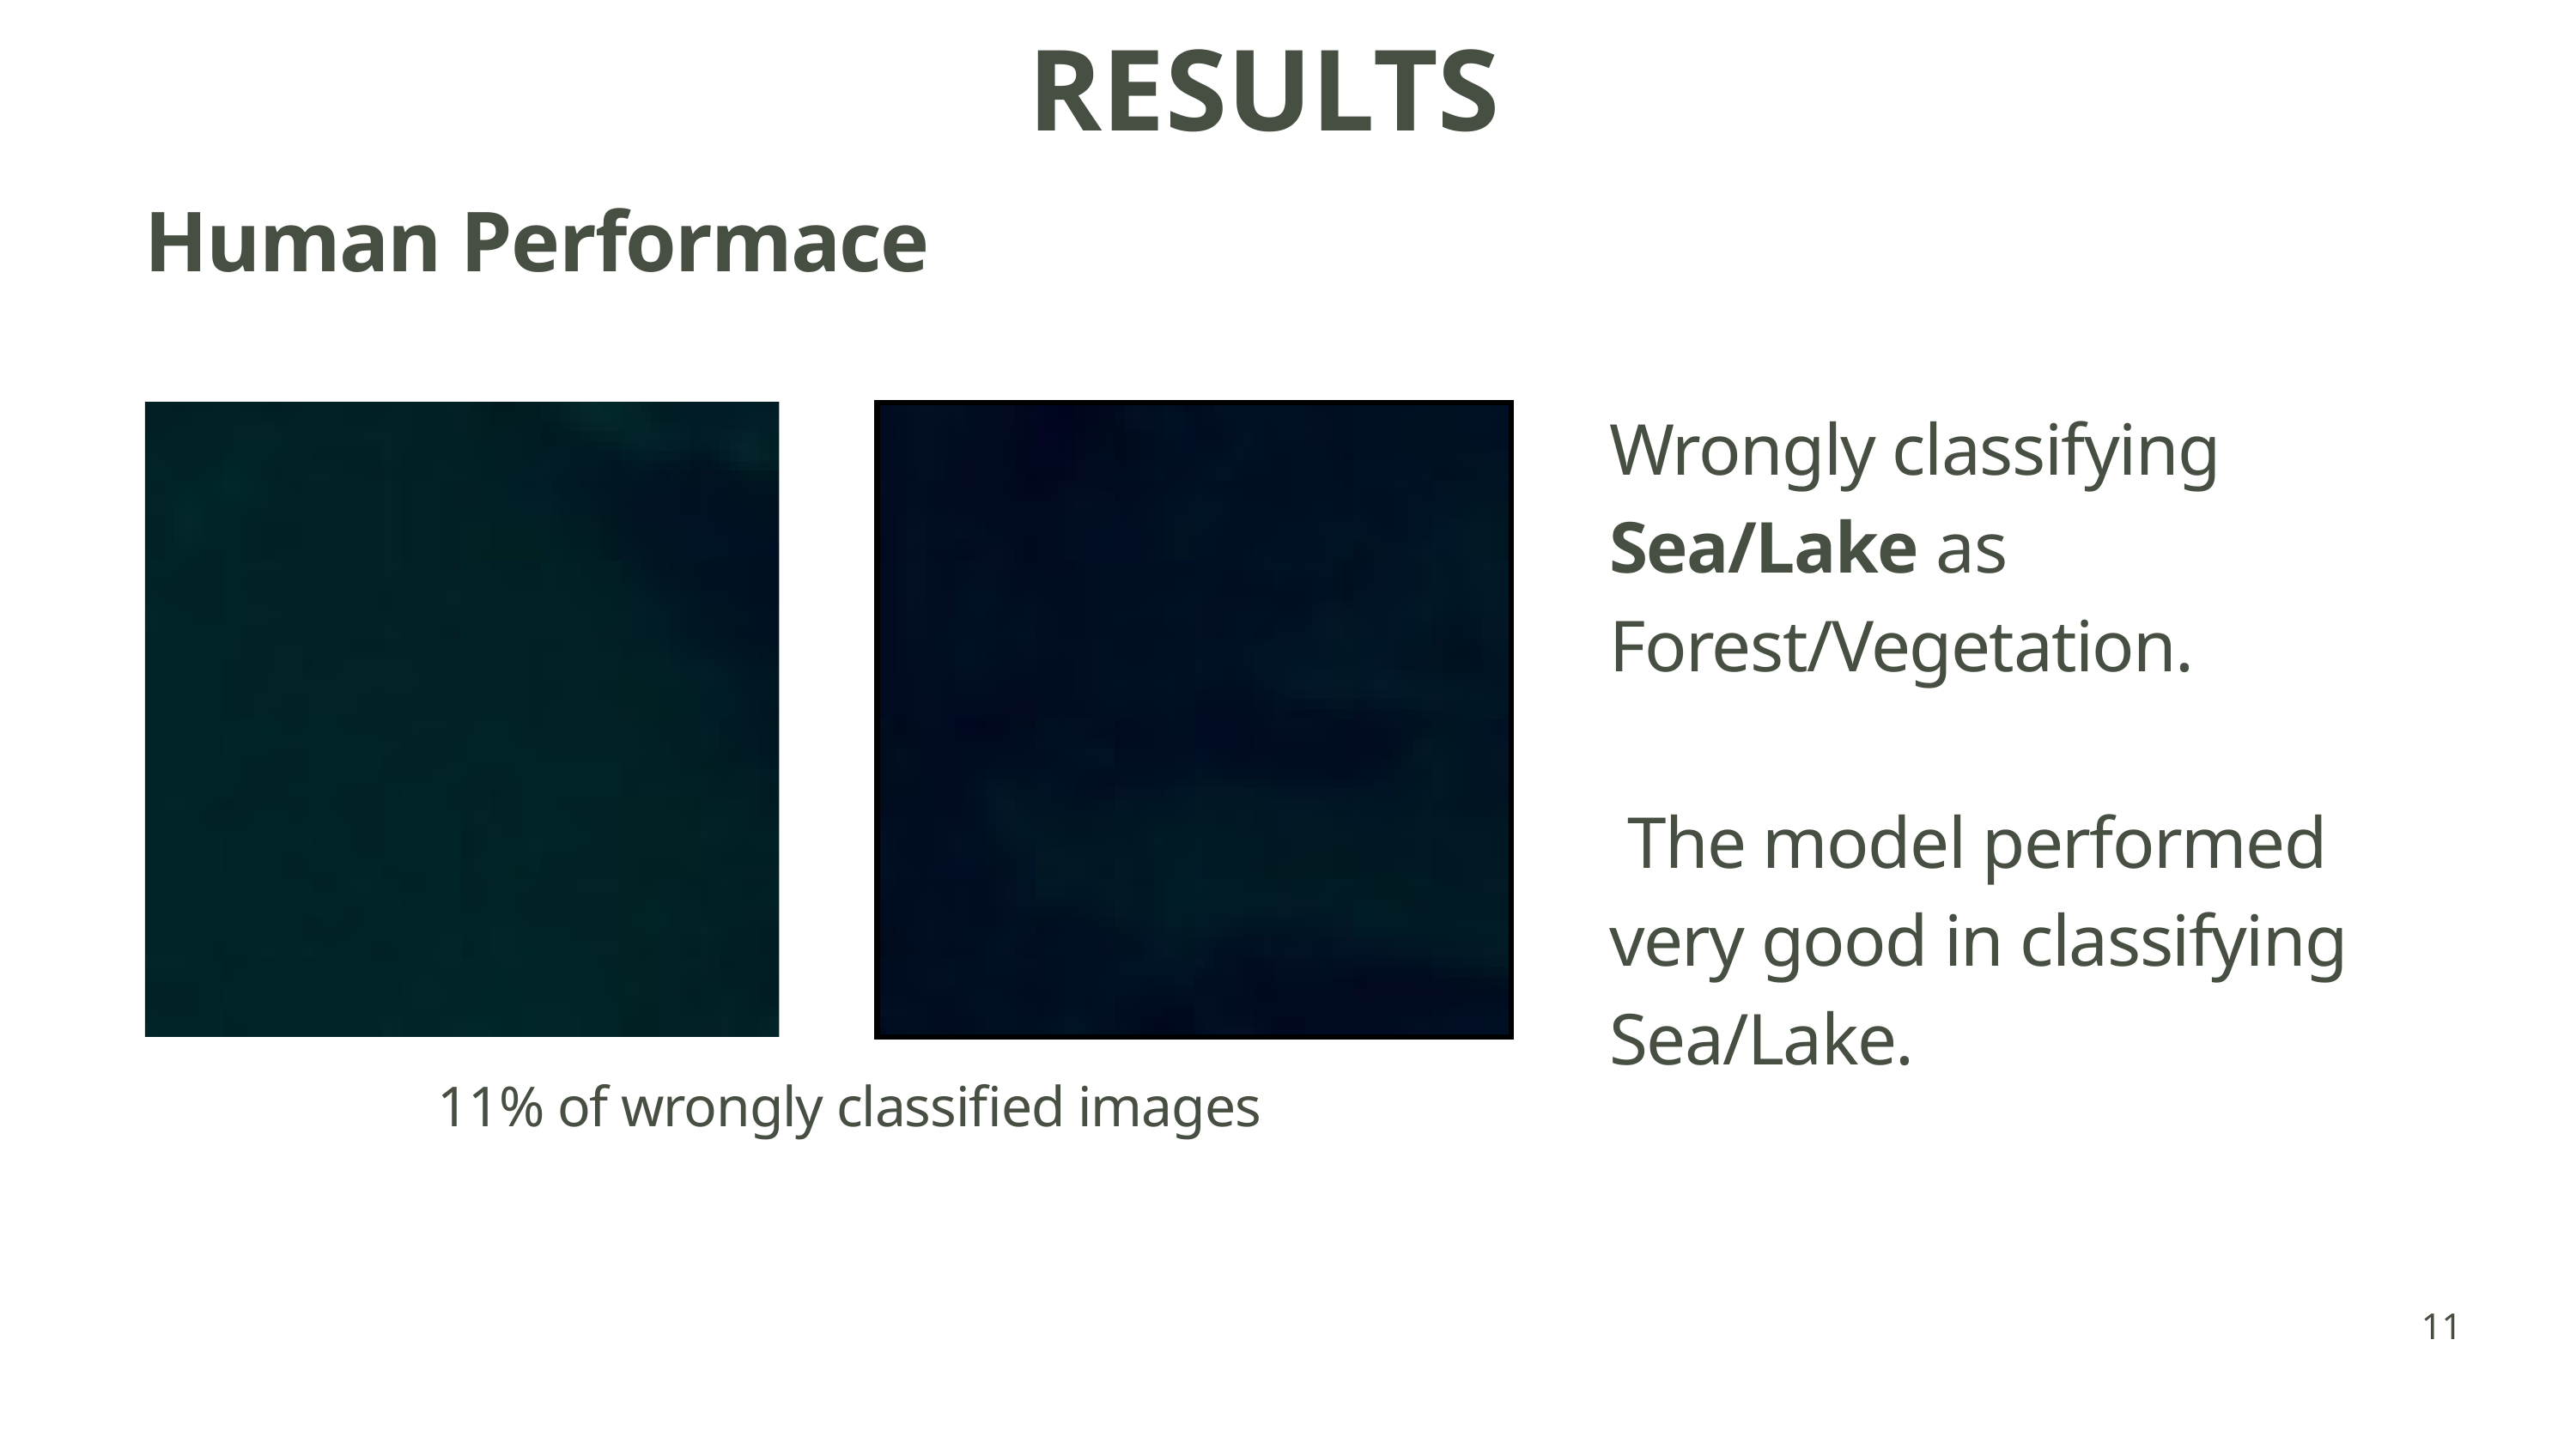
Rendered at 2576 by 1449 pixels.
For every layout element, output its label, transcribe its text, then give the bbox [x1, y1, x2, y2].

text_box 11% of wrongly classified images [410, 1060, 1288, 1138]
text_box [144, 402, 780, 1037]
text_box RESULTS [144, 0, 2384, 154]
text_box 11 [2421, 1296, 2463, 1348]
text_box Wrongly classifying Sea/Lake as Forest/Vegetation. The model performed very good in classifying Sea/Lake. [1609, 390, 2474, 1079]
text_box Human Performace [144, 172, 1340, 288]
text_box [877, 402, 1512, 1037]
